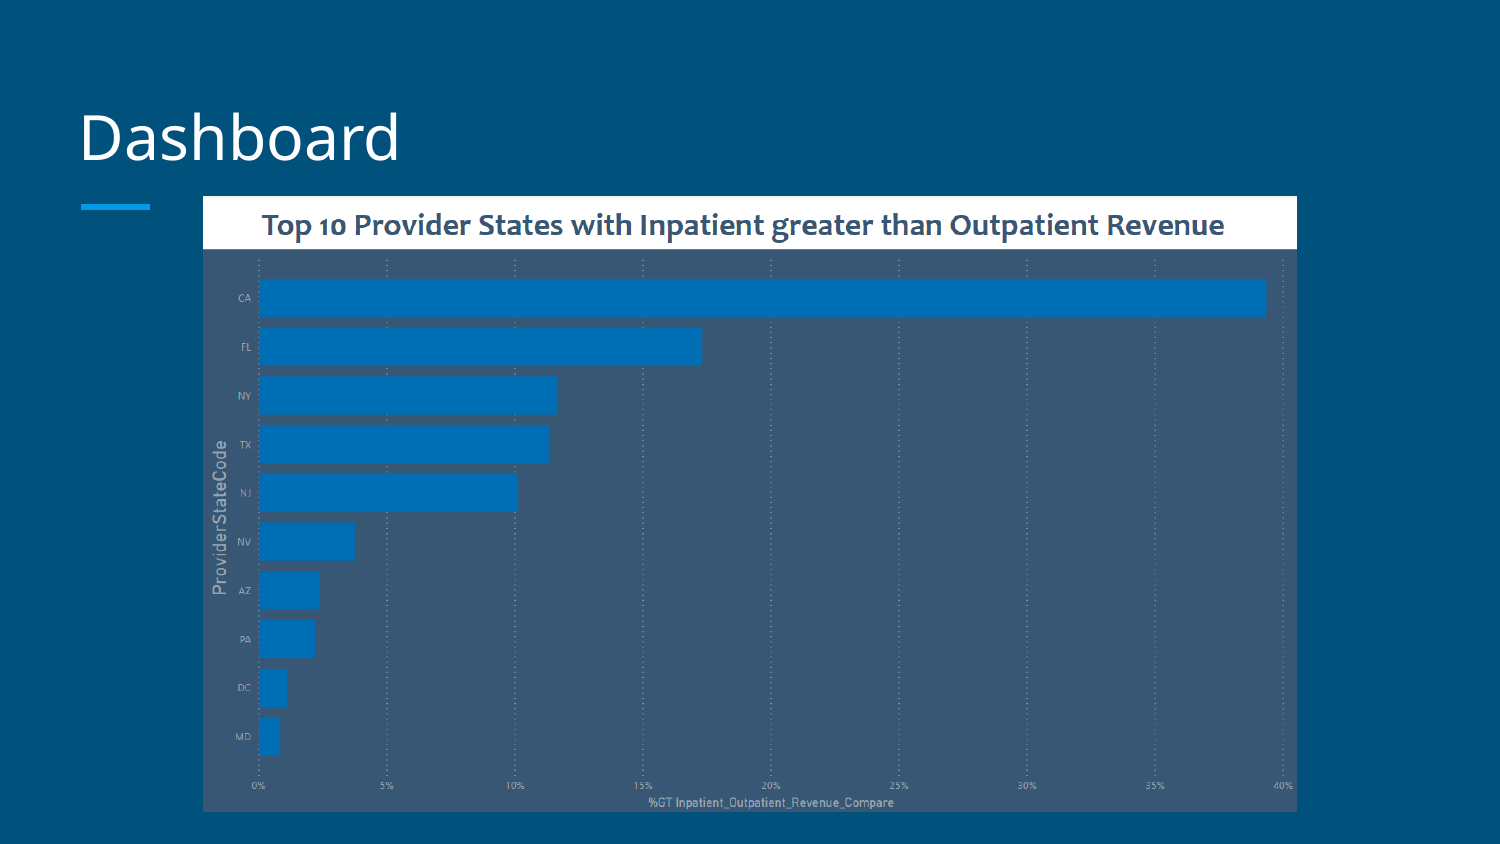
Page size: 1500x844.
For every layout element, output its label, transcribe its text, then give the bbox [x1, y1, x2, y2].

picture [204, 197, 1296, 811]
title Dashboard [63, 75, 1437, 188]
